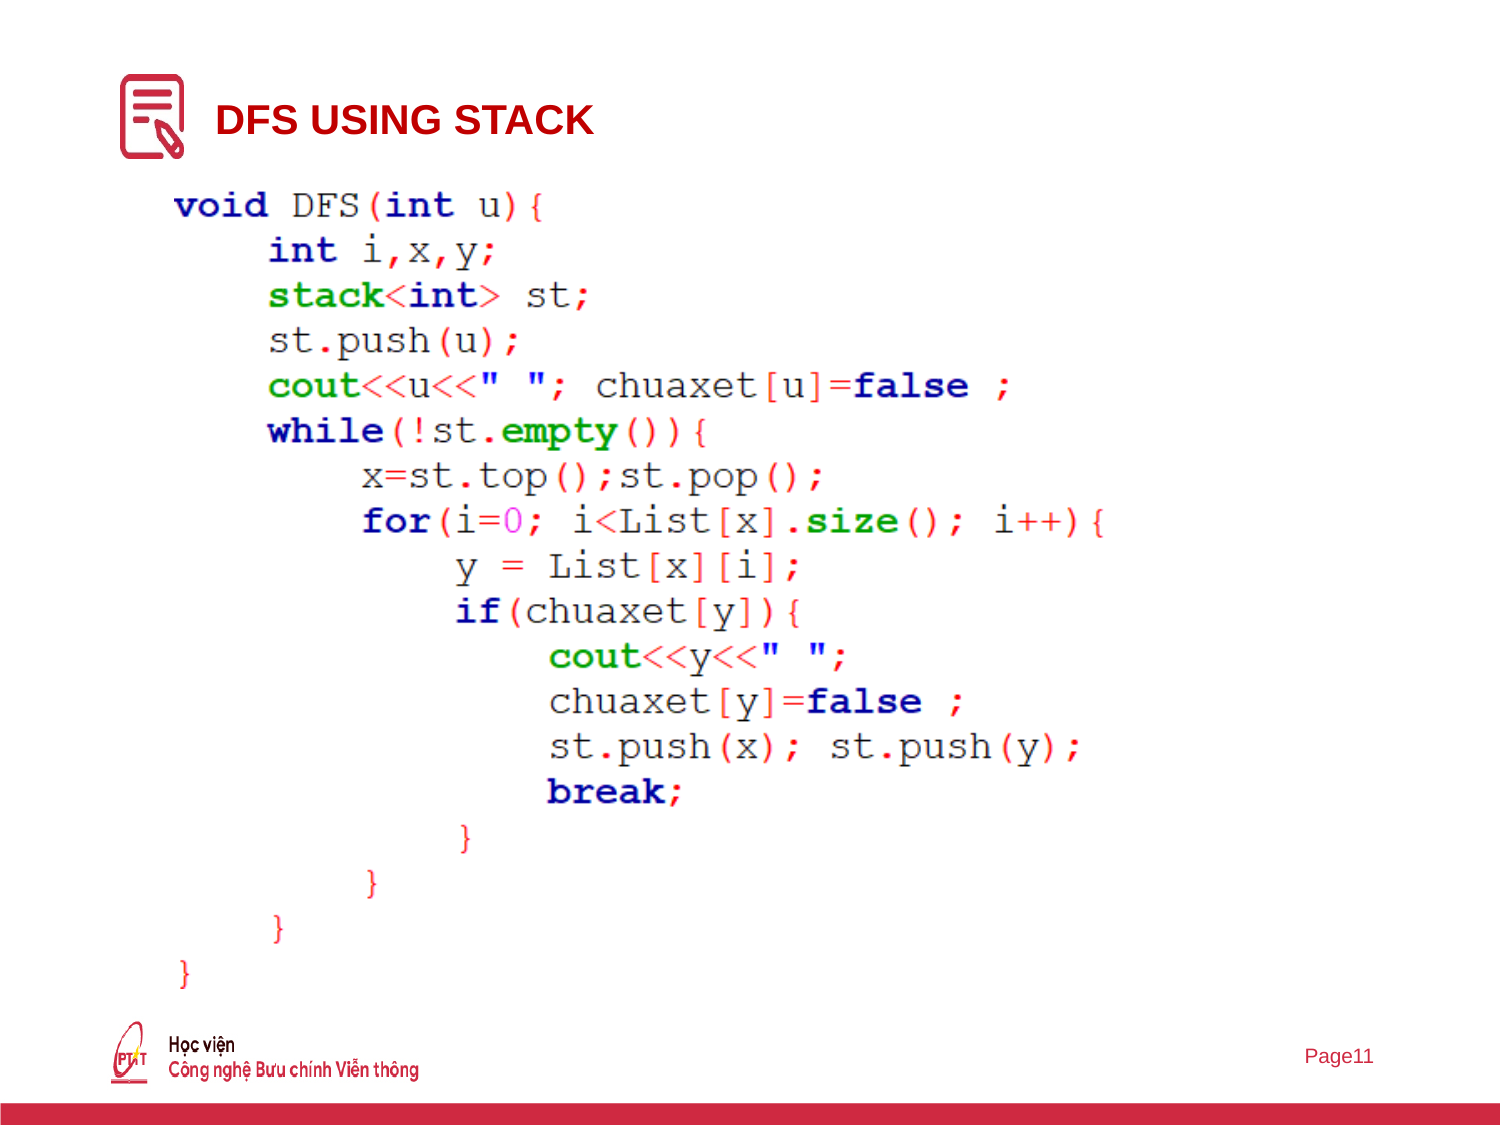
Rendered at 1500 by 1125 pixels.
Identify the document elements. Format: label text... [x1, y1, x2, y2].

picture [0, 0, 1500, 1125]
title DFS USING STACK [200, 59, 1397, 183]
